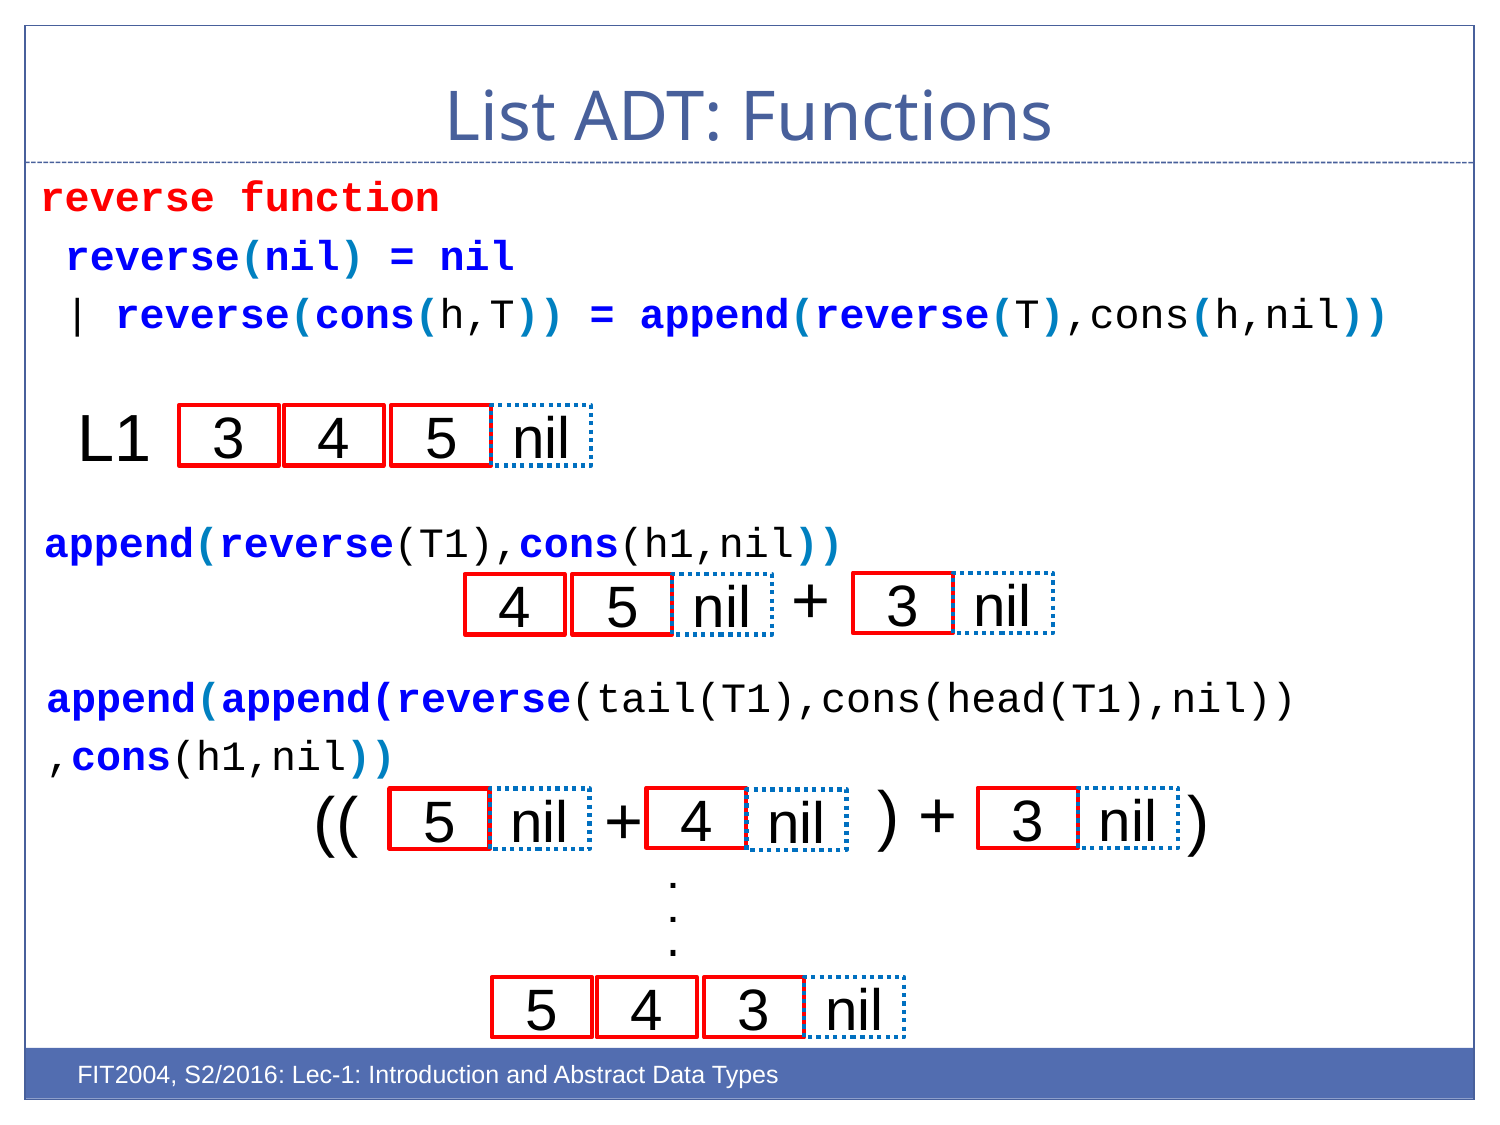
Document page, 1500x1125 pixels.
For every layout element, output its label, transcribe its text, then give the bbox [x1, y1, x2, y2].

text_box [62, 387, 592, 484]
text_box append(append(reverse(tail(T1),cons(head(T1),nil)) ,cons(h1,nil)) [31, 663, 1312, 787]
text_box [298, 764, 1245, 867]
list reverse function reverse(nil) = nil | reverse(cons(h,T)) = append(reverse(T),cons(h,nil)) [24, 162, 1500, 375]
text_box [491, 976, 905, 1038]
text_box append(reverse(T1),cons(h1,nil)) [29, 508, 859, 574]
text_box . . . [645, 877, 1163, 969]
title List ADT: Functions [49, 37, 1450, 162]
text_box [464, 549, 1054, 647]
footer FIT2004, S2/2016: Lec-1: Introduction and Abstract Data Types [62, 1051, 813, 1112]
